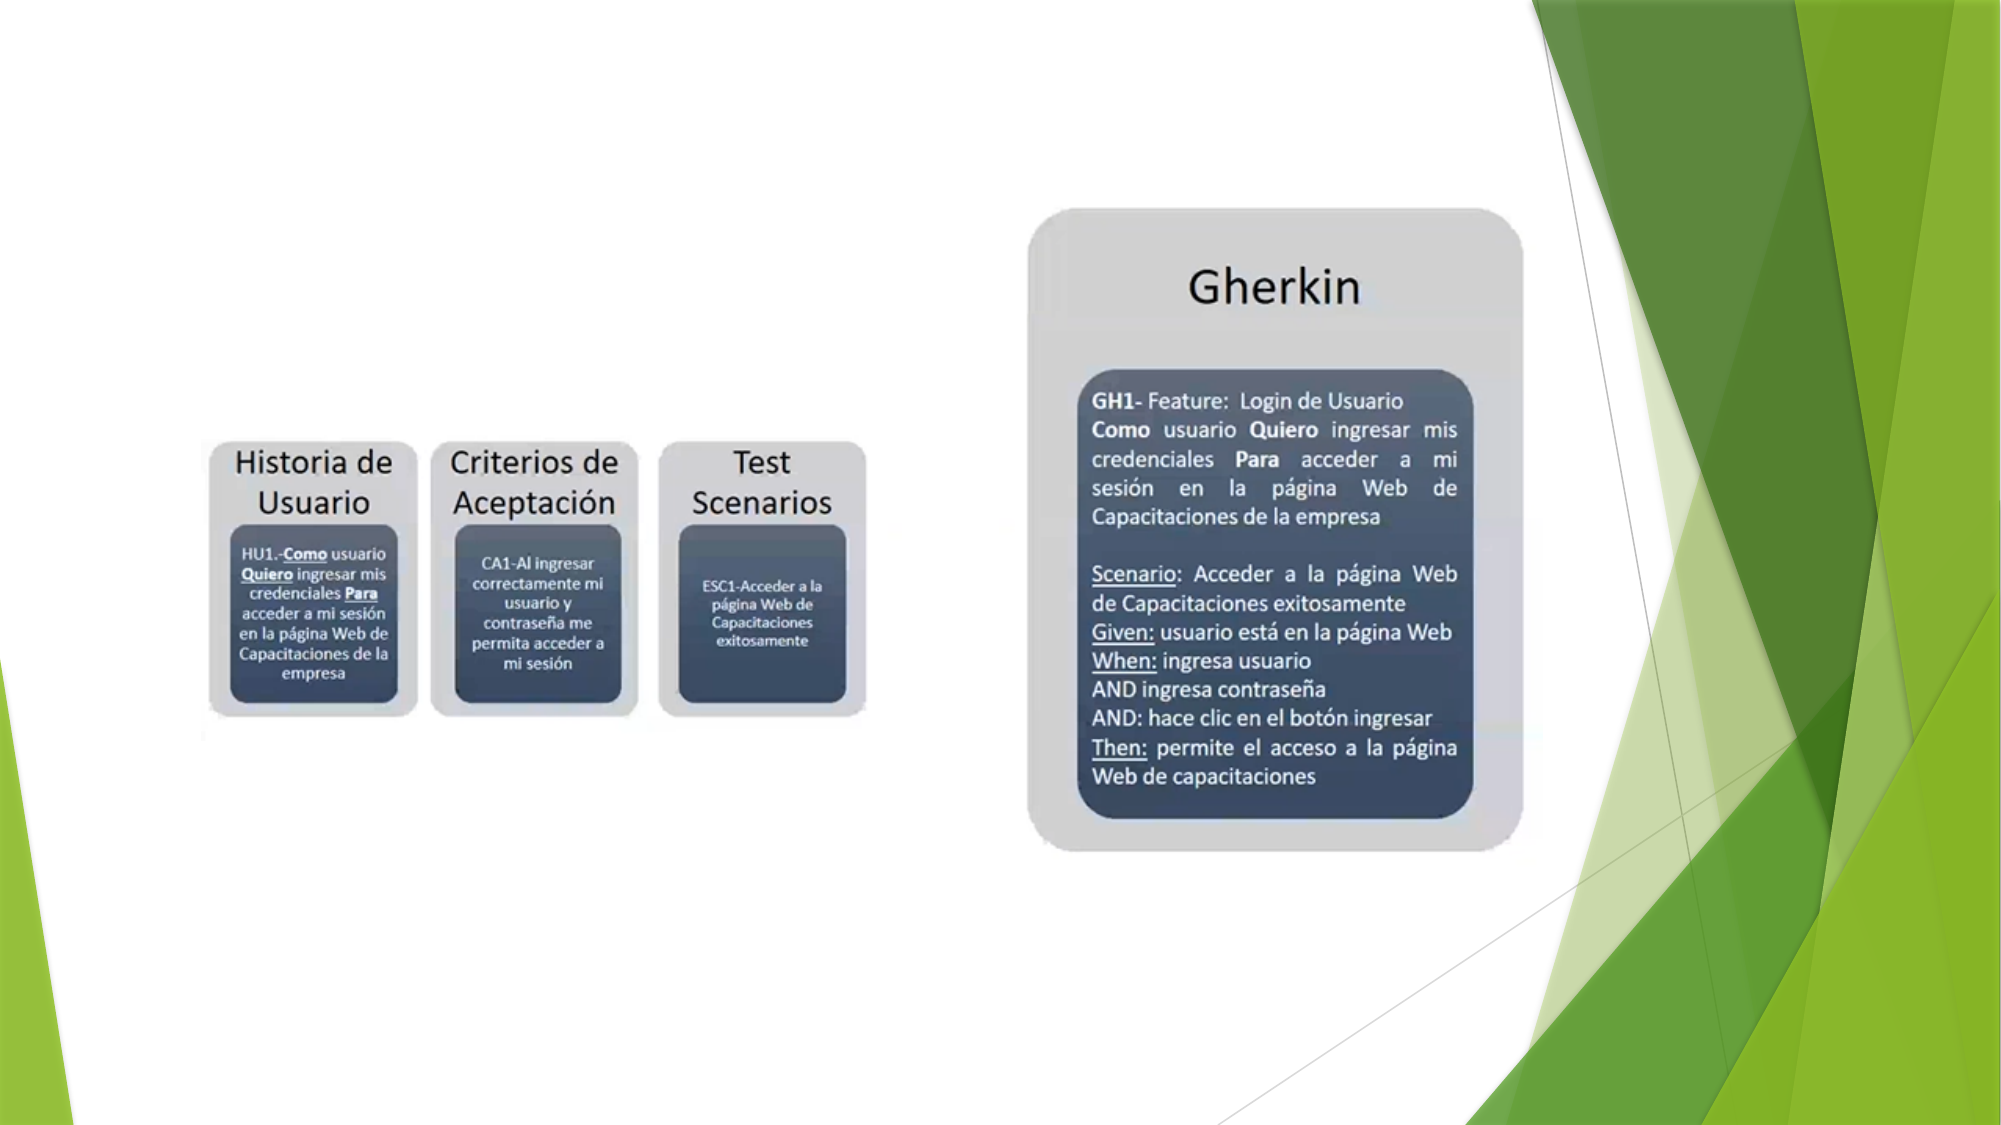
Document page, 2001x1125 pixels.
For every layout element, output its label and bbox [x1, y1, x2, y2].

picture [999, 180, 1543, 874]
picture [201, 413, 903, 742]
